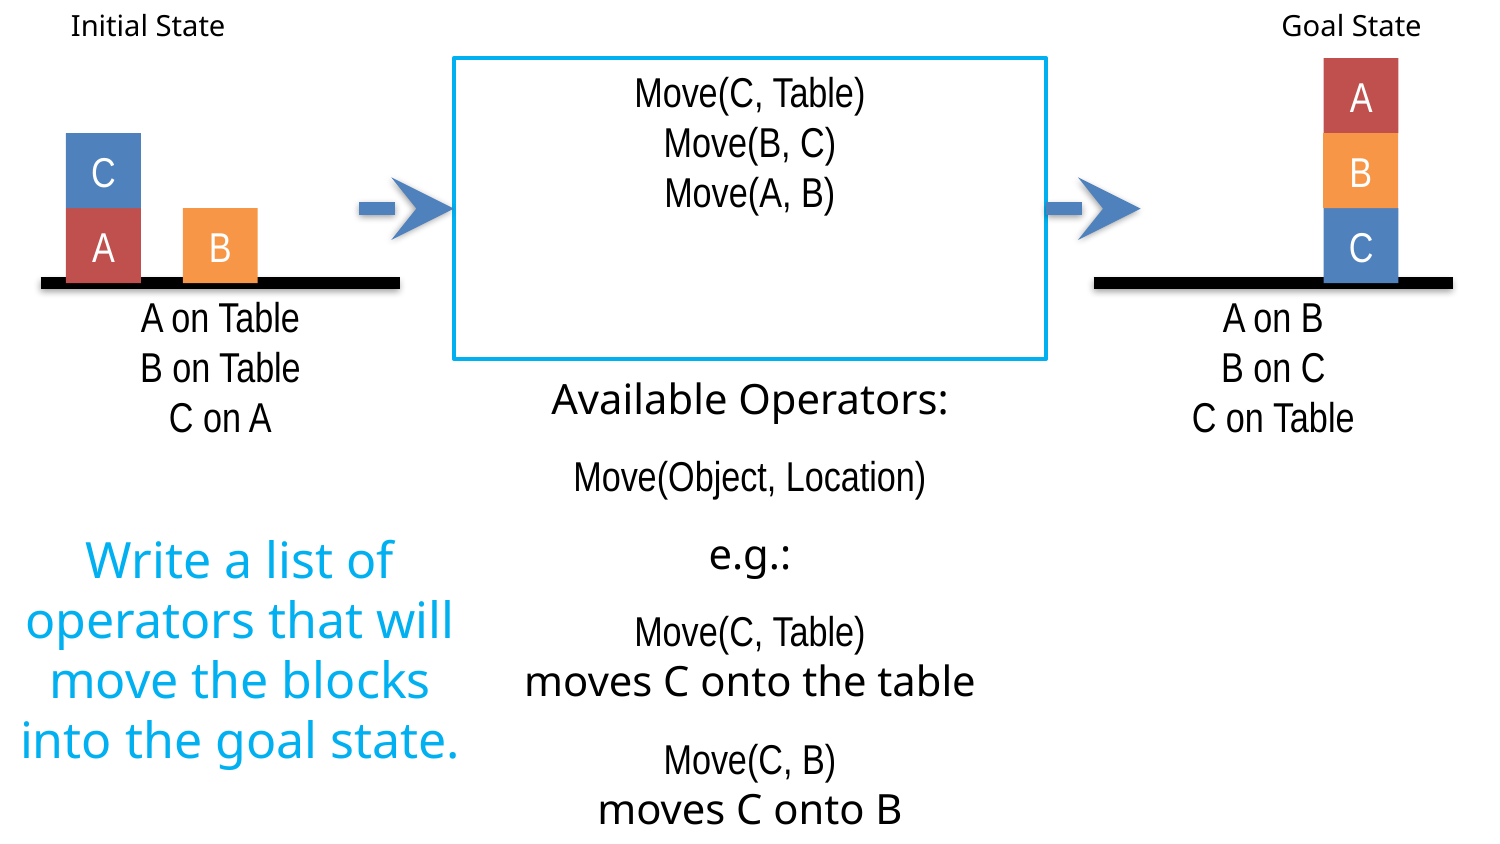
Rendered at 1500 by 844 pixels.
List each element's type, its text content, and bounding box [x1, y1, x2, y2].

text_box Move(C, Table) Move(B, C) Move(A, B) [452, 56, 1048, 361]
text_box C [1321, 206, 1401, 282]
text_box Available Operators: Move(Object, Location) e.g.: Move(C, Table) moves C onto the table Move(C, B) moves C onto B [479, 365, 1021, 840]
text_box A [64, 210, 143, 282]
text_box A [1321, 56, 1401, 135]
text_box C [64, 131, 143, 210]
text_box B [1321, 131, 1400, 210]
text_box B [181, 206, 260, 282]
text_box A on Table B on Table C on A [40, 288, 400, 449]
text_box A on B B on C C on Table [1093, 290, 1453, 449]
text_box Initial State [38, 0, 259, 50]
text_box Write a list of operators that will move the blocks into the goal state. [1, 453, 479, 844]
text_box Goal State [1241, 0, 1462, 50]
